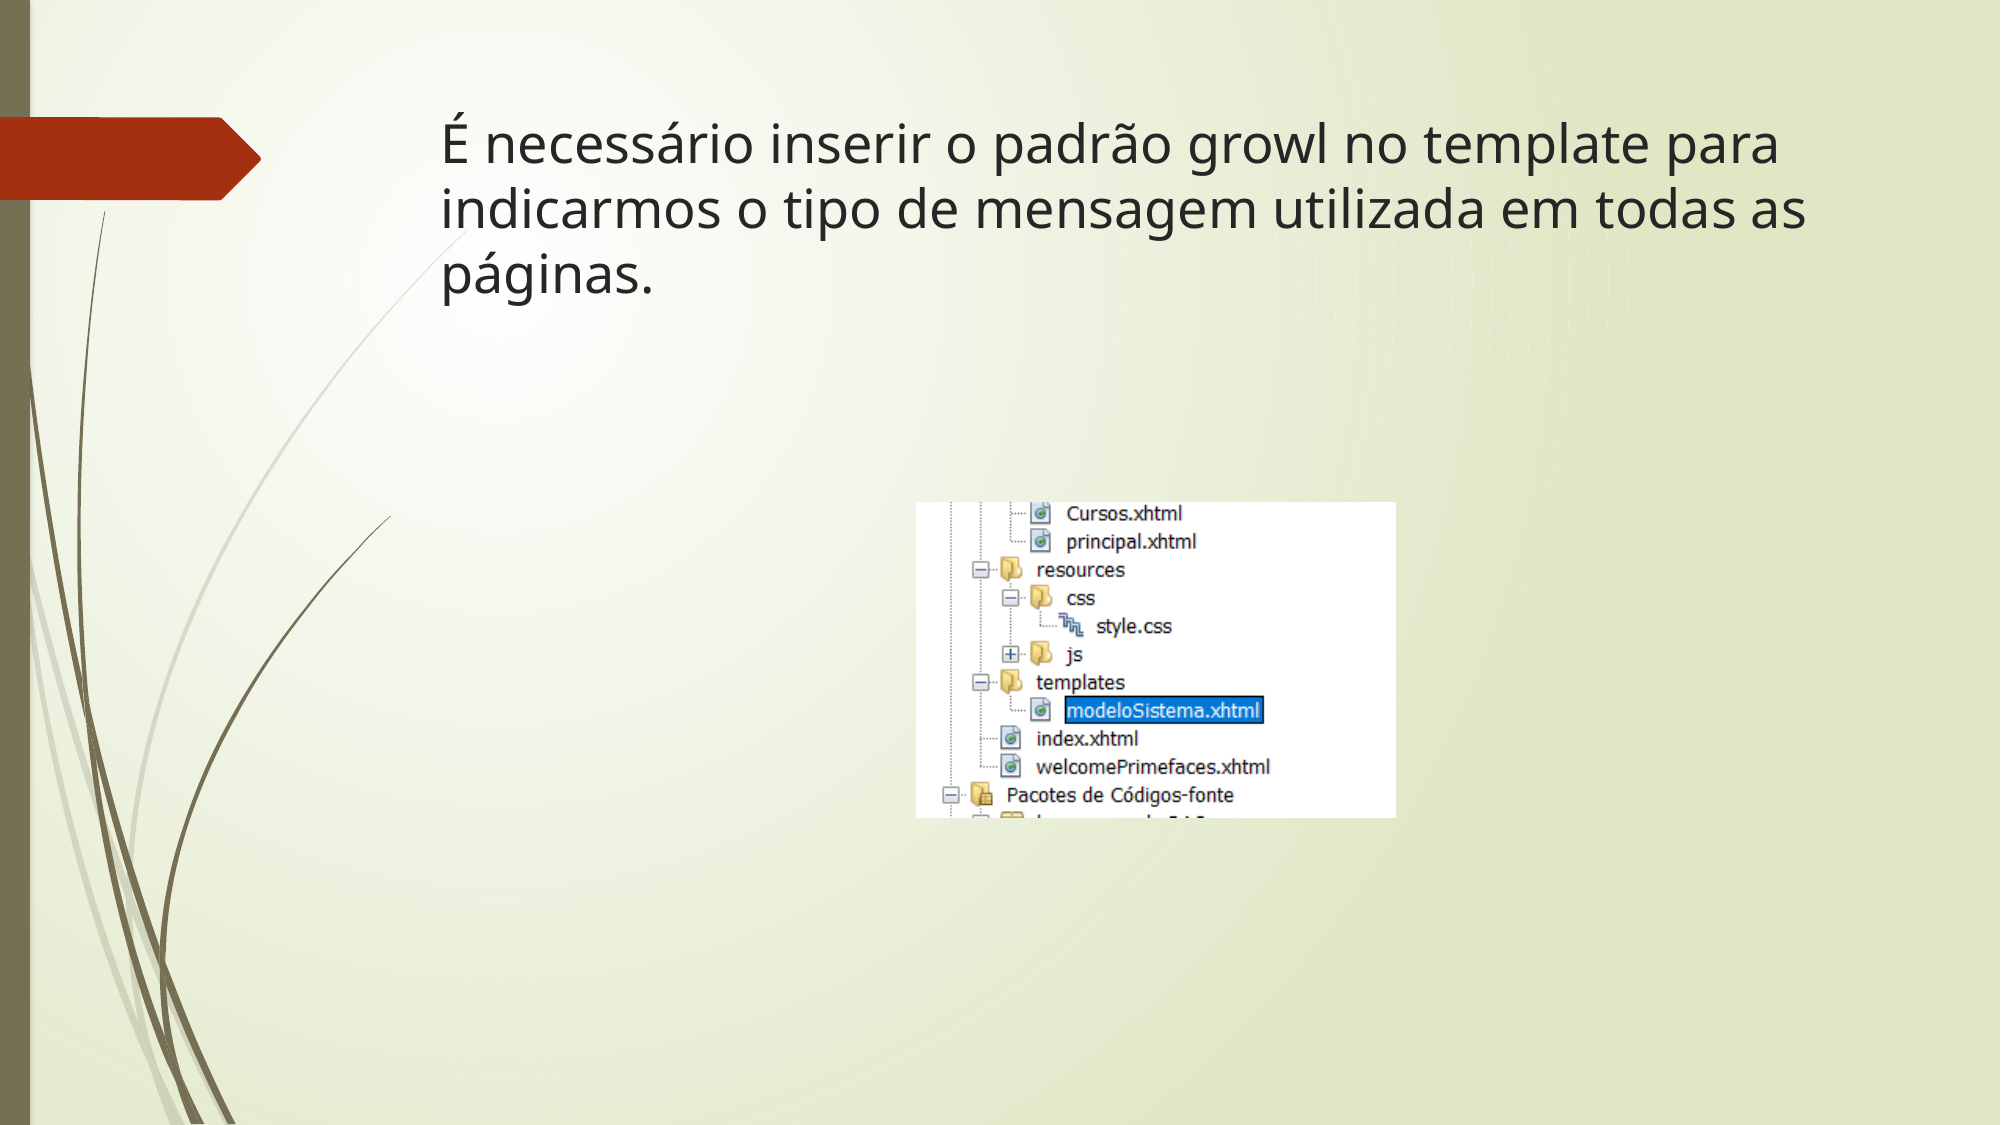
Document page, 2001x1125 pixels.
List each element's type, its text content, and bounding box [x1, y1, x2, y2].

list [916, 501, 1396, 818]
title É necessário inserir o padrão growl no template para indicarmos o tipo de mensagem utilizada em todas as páginas. [425, 102, 1888, 313]
